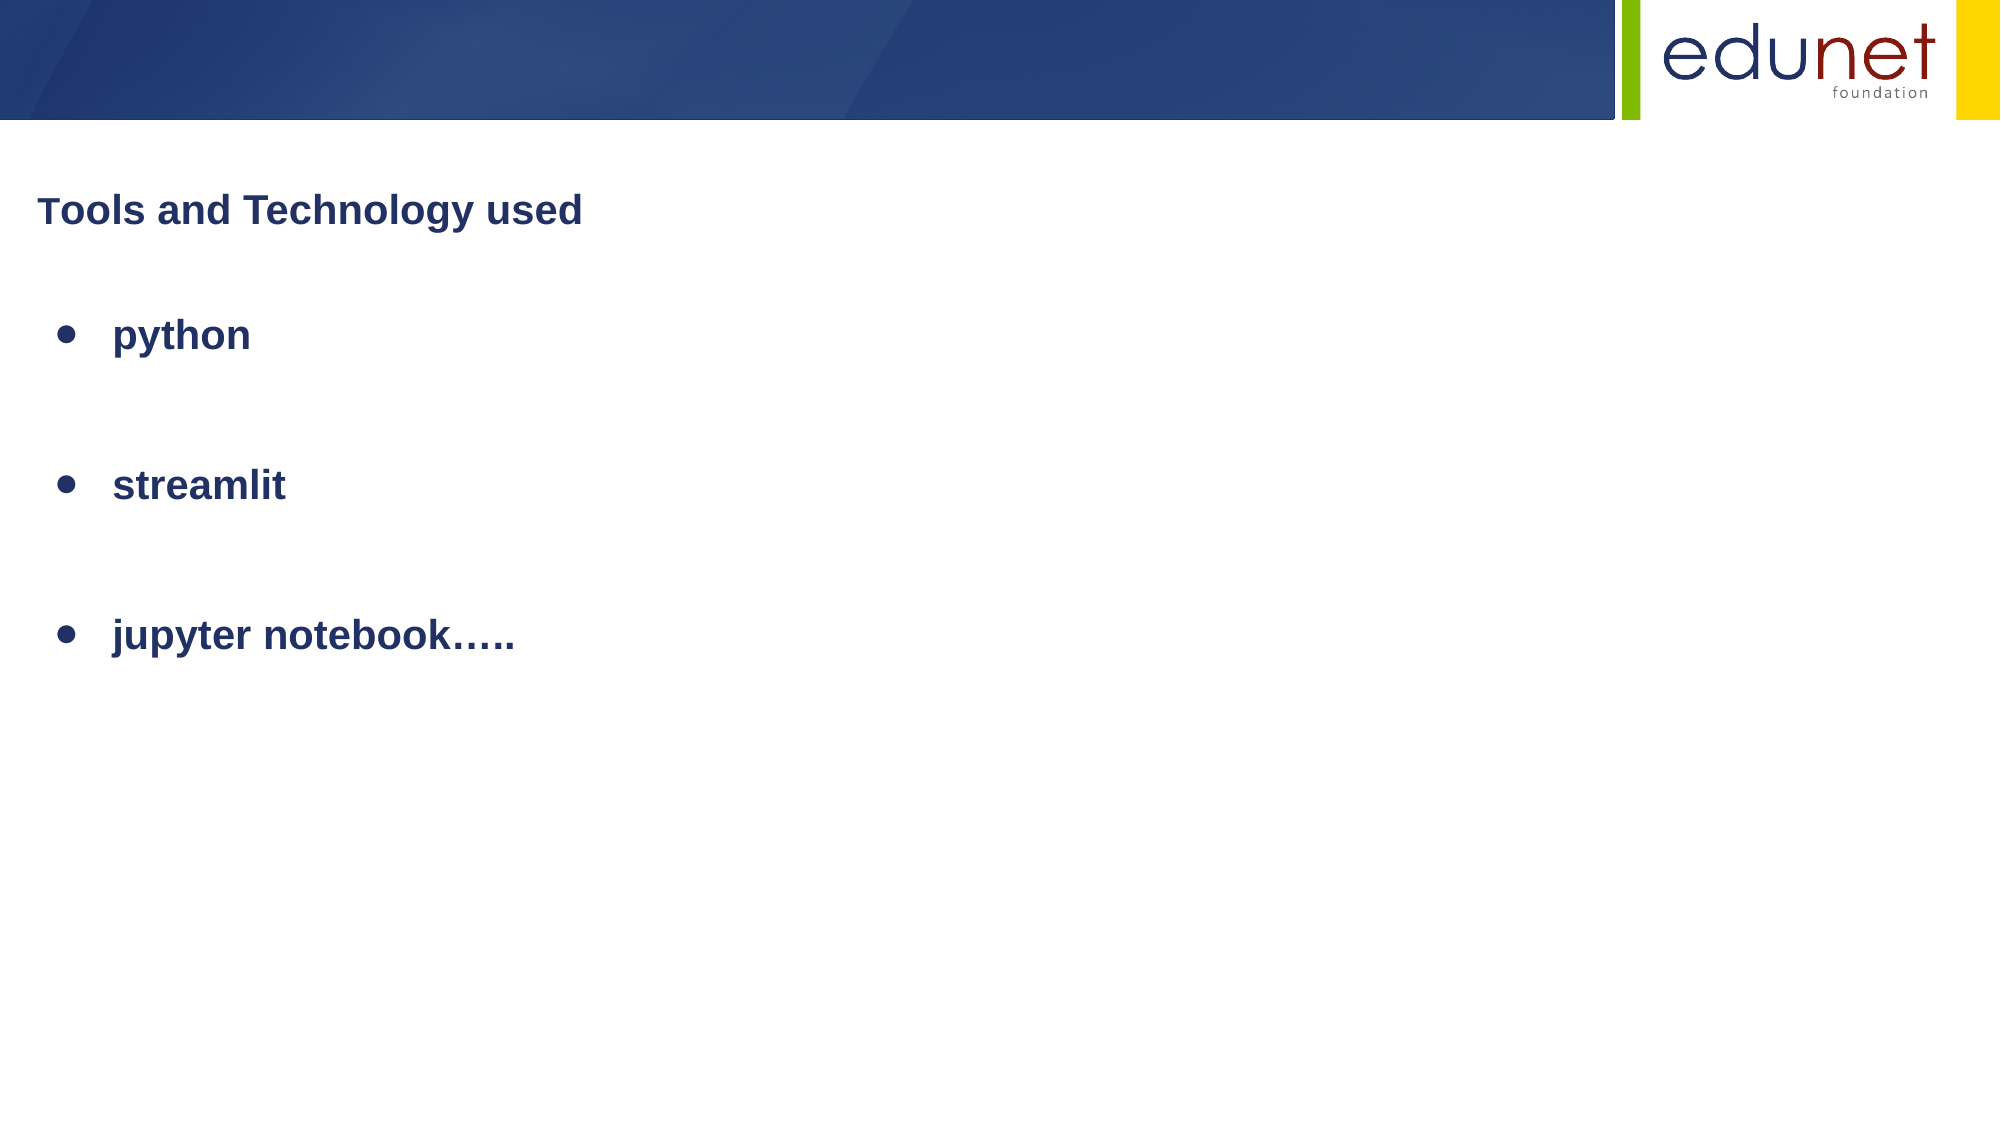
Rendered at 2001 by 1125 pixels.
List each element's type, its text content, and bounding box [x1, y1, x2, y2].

text_box Tools and Technology used python streamlit jupyter notebook….. [22, 175, 1024, 841]
picture [1652, 12, 1948, 108]
